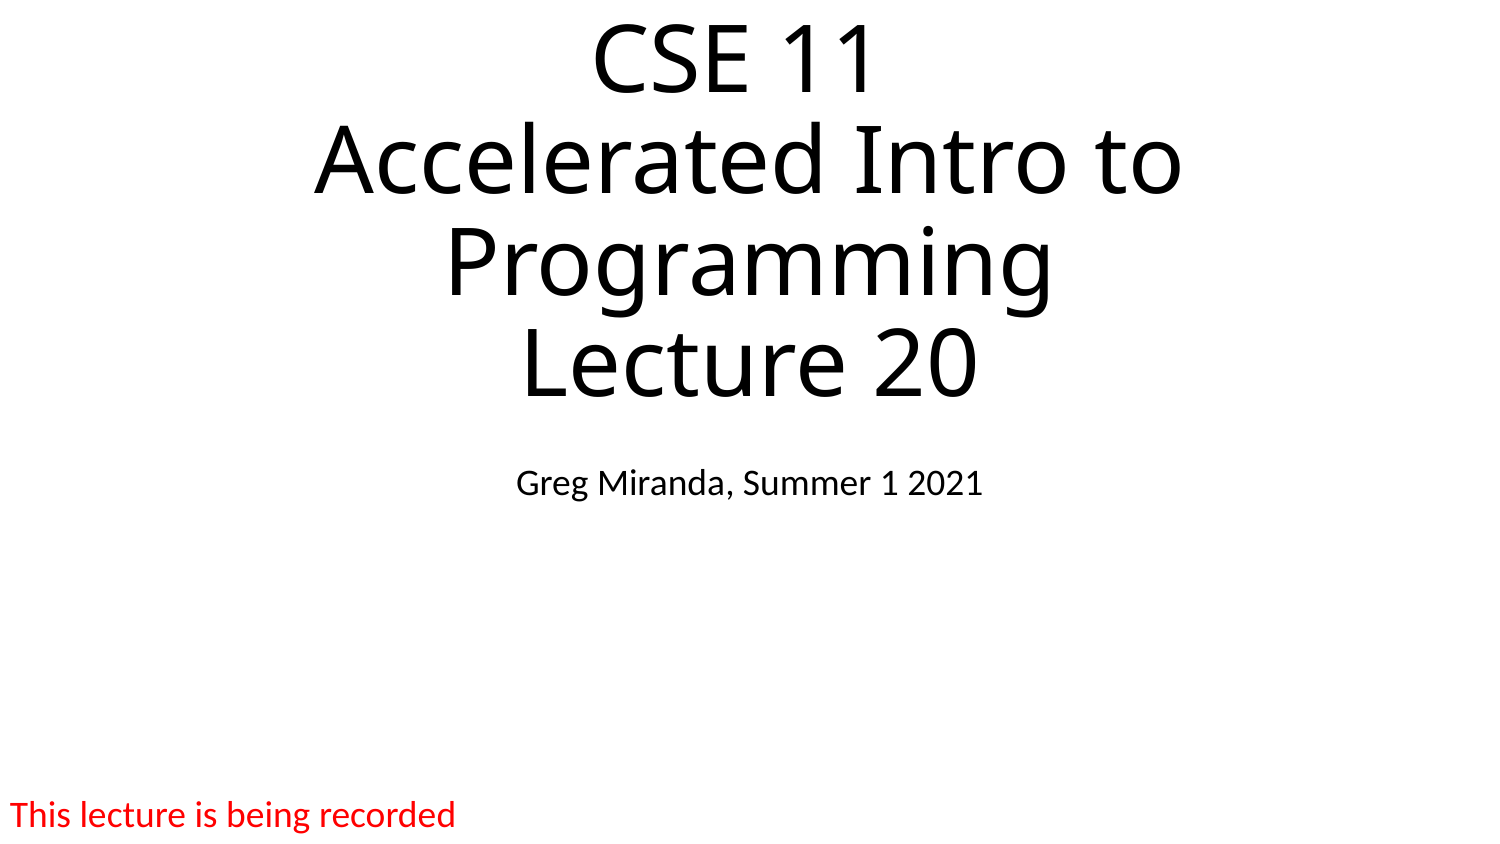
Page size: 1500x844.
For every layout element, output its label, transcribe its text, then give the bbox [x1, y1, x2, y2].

text_box This lecture is being recorded [0, 783, 472, 843]
subtitle Greg Miranda, Summer 1 2021 [187, 443, 1313, 647]
title CSE 11 Accelerated Intro to Programming Lecture 20 [0, 138, 1500, 432]
